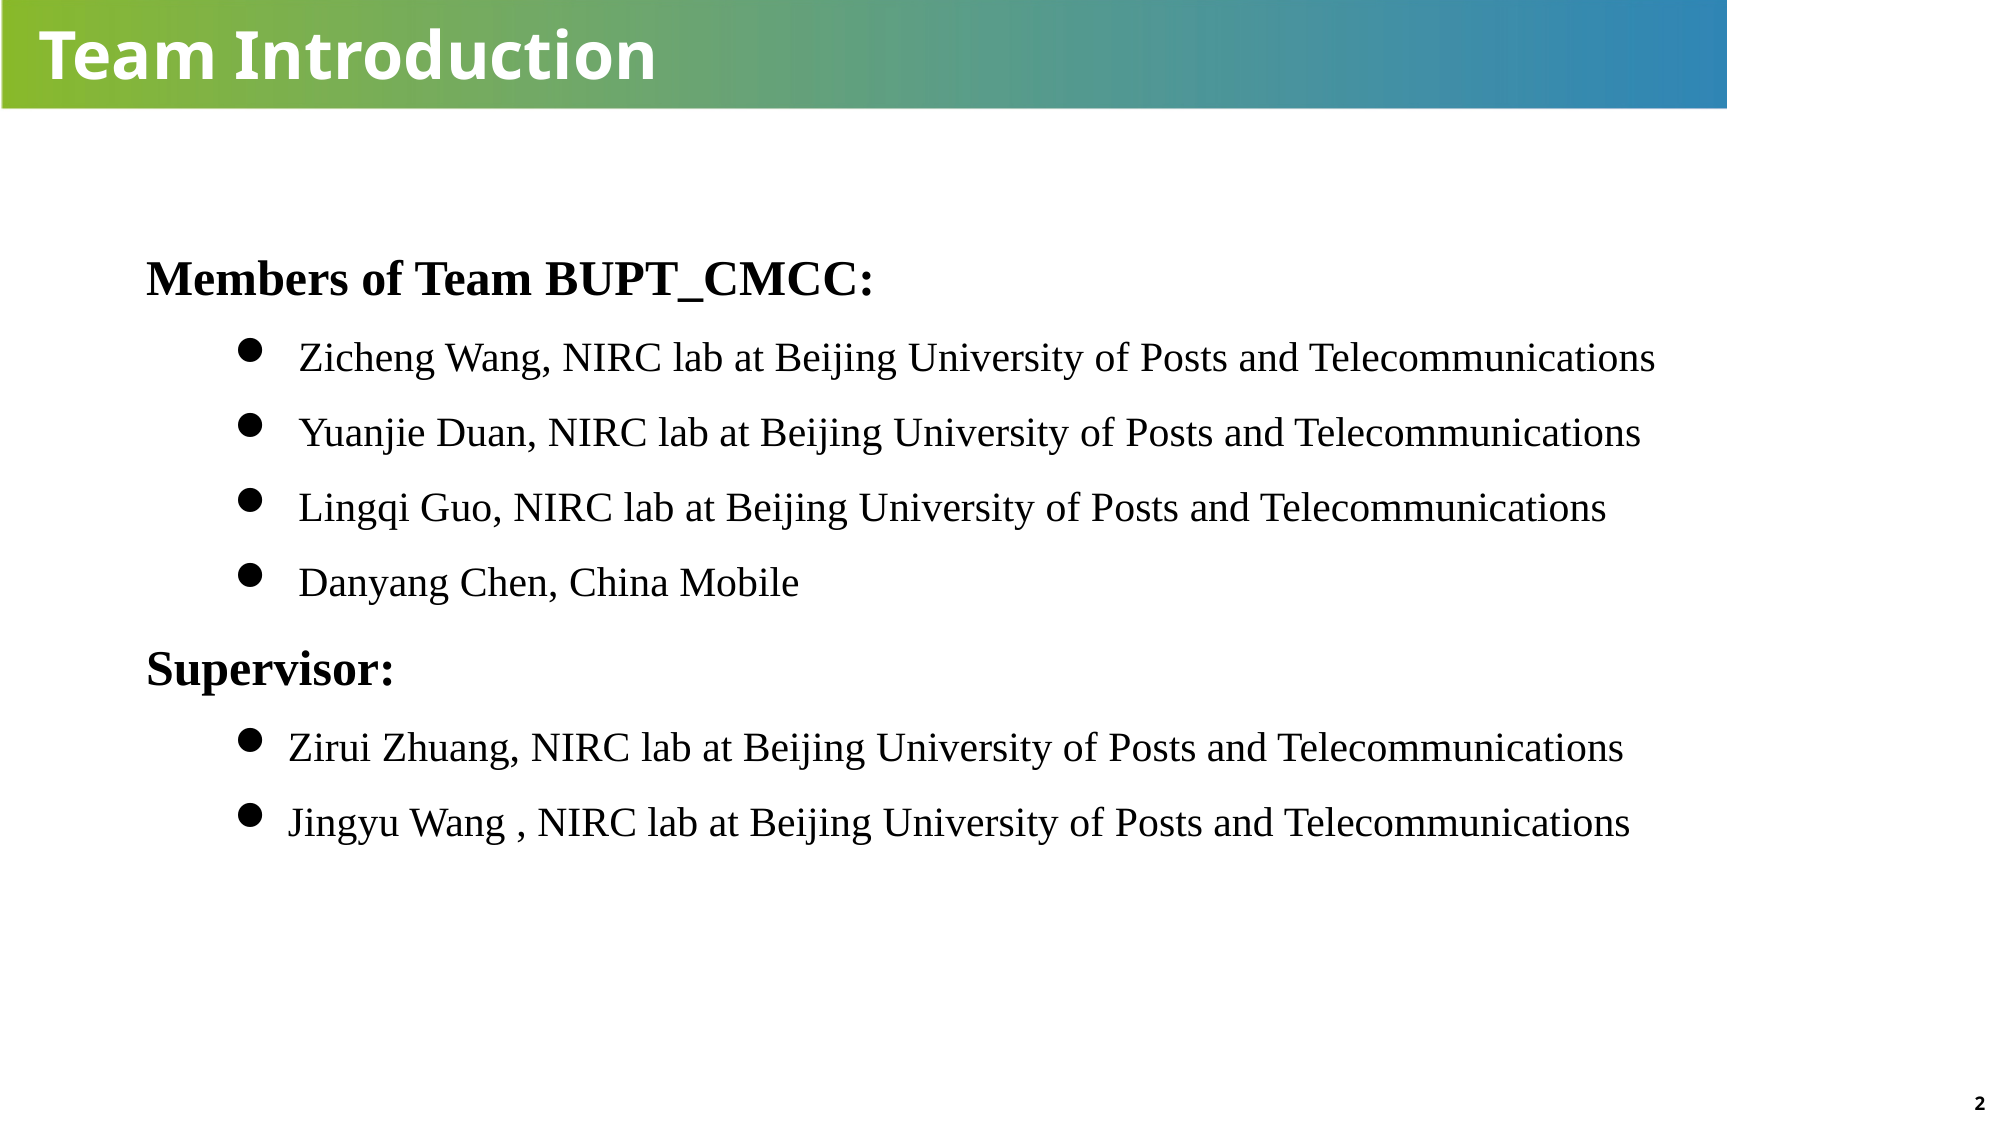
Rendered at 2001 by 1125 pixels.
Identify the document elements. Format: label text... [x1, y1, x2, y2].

picture [0, 0, 2000, 1125]
title Team Introduction [23, 11, 1749, 94]
list Members of Team BUPT_CMCC: Zicheng Wang, NIRC lab at Beijing University of Posts and Telecommunications Yuanjie Duan, NIRC lab at Beijing University of Posts and Telecommunications Lingqi Guo, NIRC lab at Beijing University of Posts and Telecommunications Danyang Chen, China Mobile Supervisor: Zirui Zhuang, NIRC lab at Beijing University of Posts and Telecommunications Jingyu Wang , NIRC lab at Beijing University of Posts and Telecommunications [56, 207, 1944, 872]
